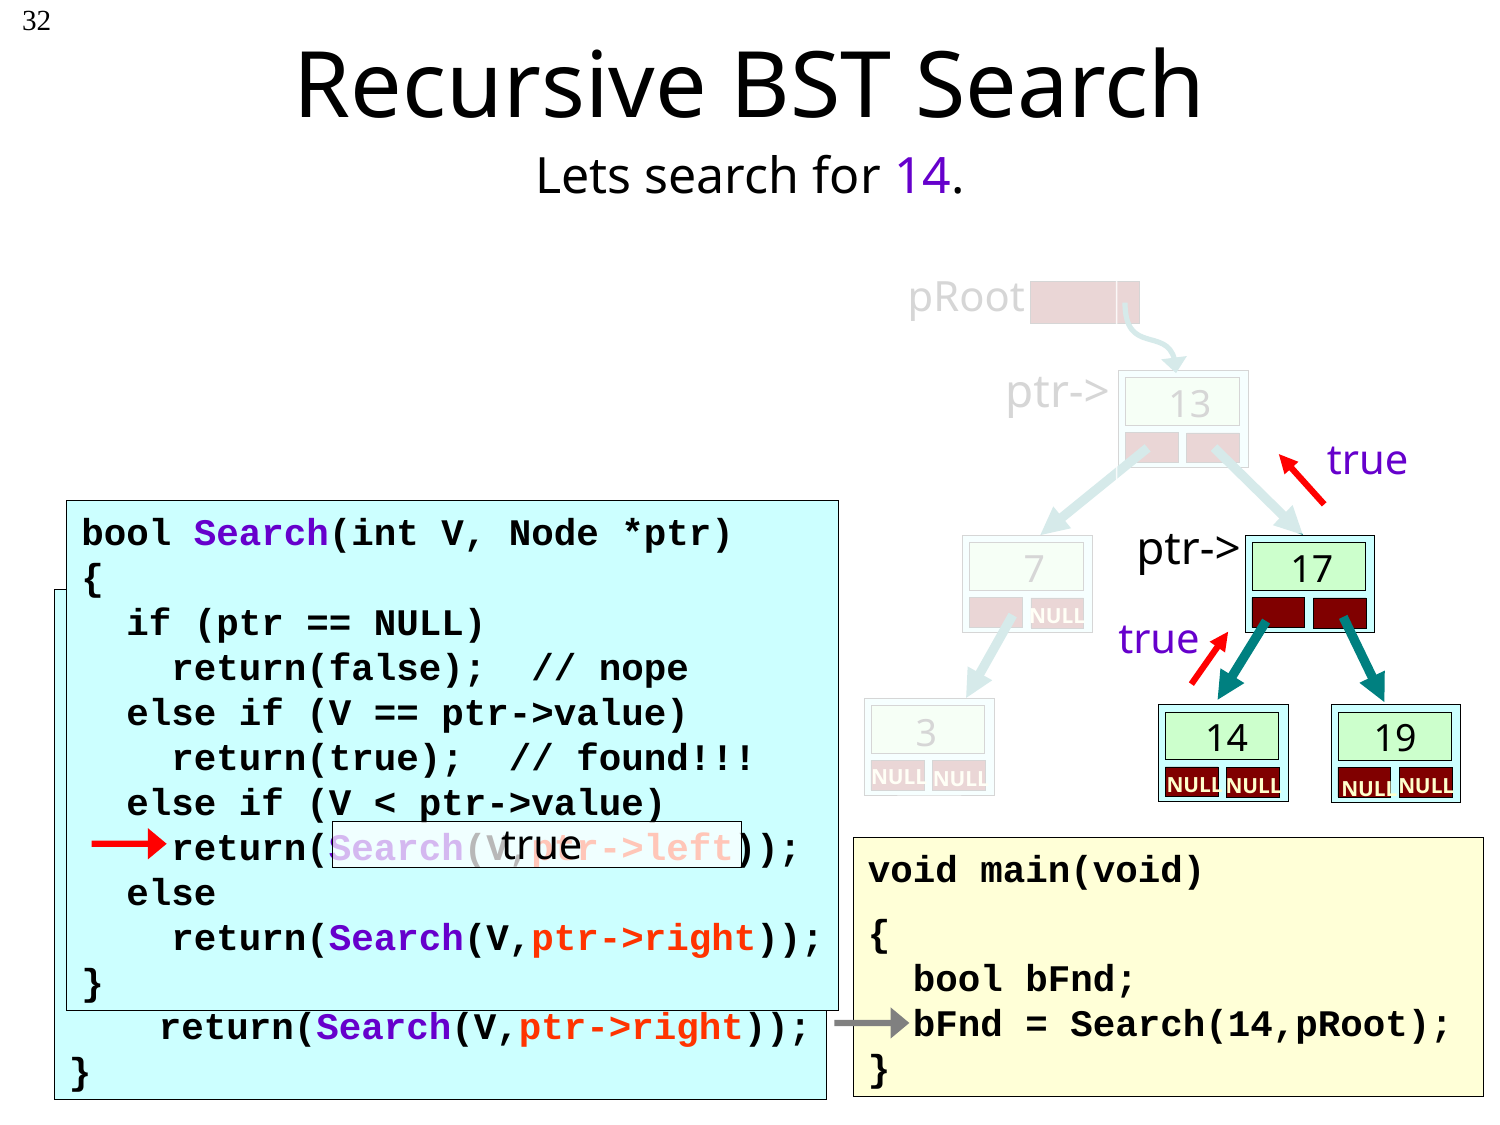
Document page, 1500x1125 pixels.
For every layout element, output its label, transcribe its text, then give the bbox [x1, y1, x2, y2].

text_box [862, 235, 1424, 807]
text_box Lets search for 14. [95, 135, 1431, 211]
slide_number 32 [0, 0, 67, 69]
text_box bool Search(int V, Node *ptr) { if (ptr == NULL) return(false); // nope else if (V == ptr->value) return(true); // found!!! else if (V < ptr->value) return(Search(V,ptr->left)); else return(Search(V,ptr->right)); } [66, 500, 839, 1011]
text_box void main(void) { bool bFnd; bFnd = Search(14,pRoot); } [853, 837, 1484, 1096]
title Recursive BST Search [112, 0, 1388, 135]
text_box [1101, 603, 1229, 685]
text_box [332, 810, 742, 876]
text_box bool Search(int V, Node *ptr) { if (ptr == NULL) return(false); // nope else if (V == ptr->value) return(true); // found!!! else if (V < ptr->value) return(Search(V,ptr->left)); else return(Search(V,ptr->right)); } [54, 589, 827, 1100]
text_box NULL [1465, 765, 1469, 806]
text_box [1278, 424, 1426, 505]
text_box [834, 1012, 910, 1034]
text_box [1428, 704, 1461, 803]
text_box [91, 833, 167, 855]
